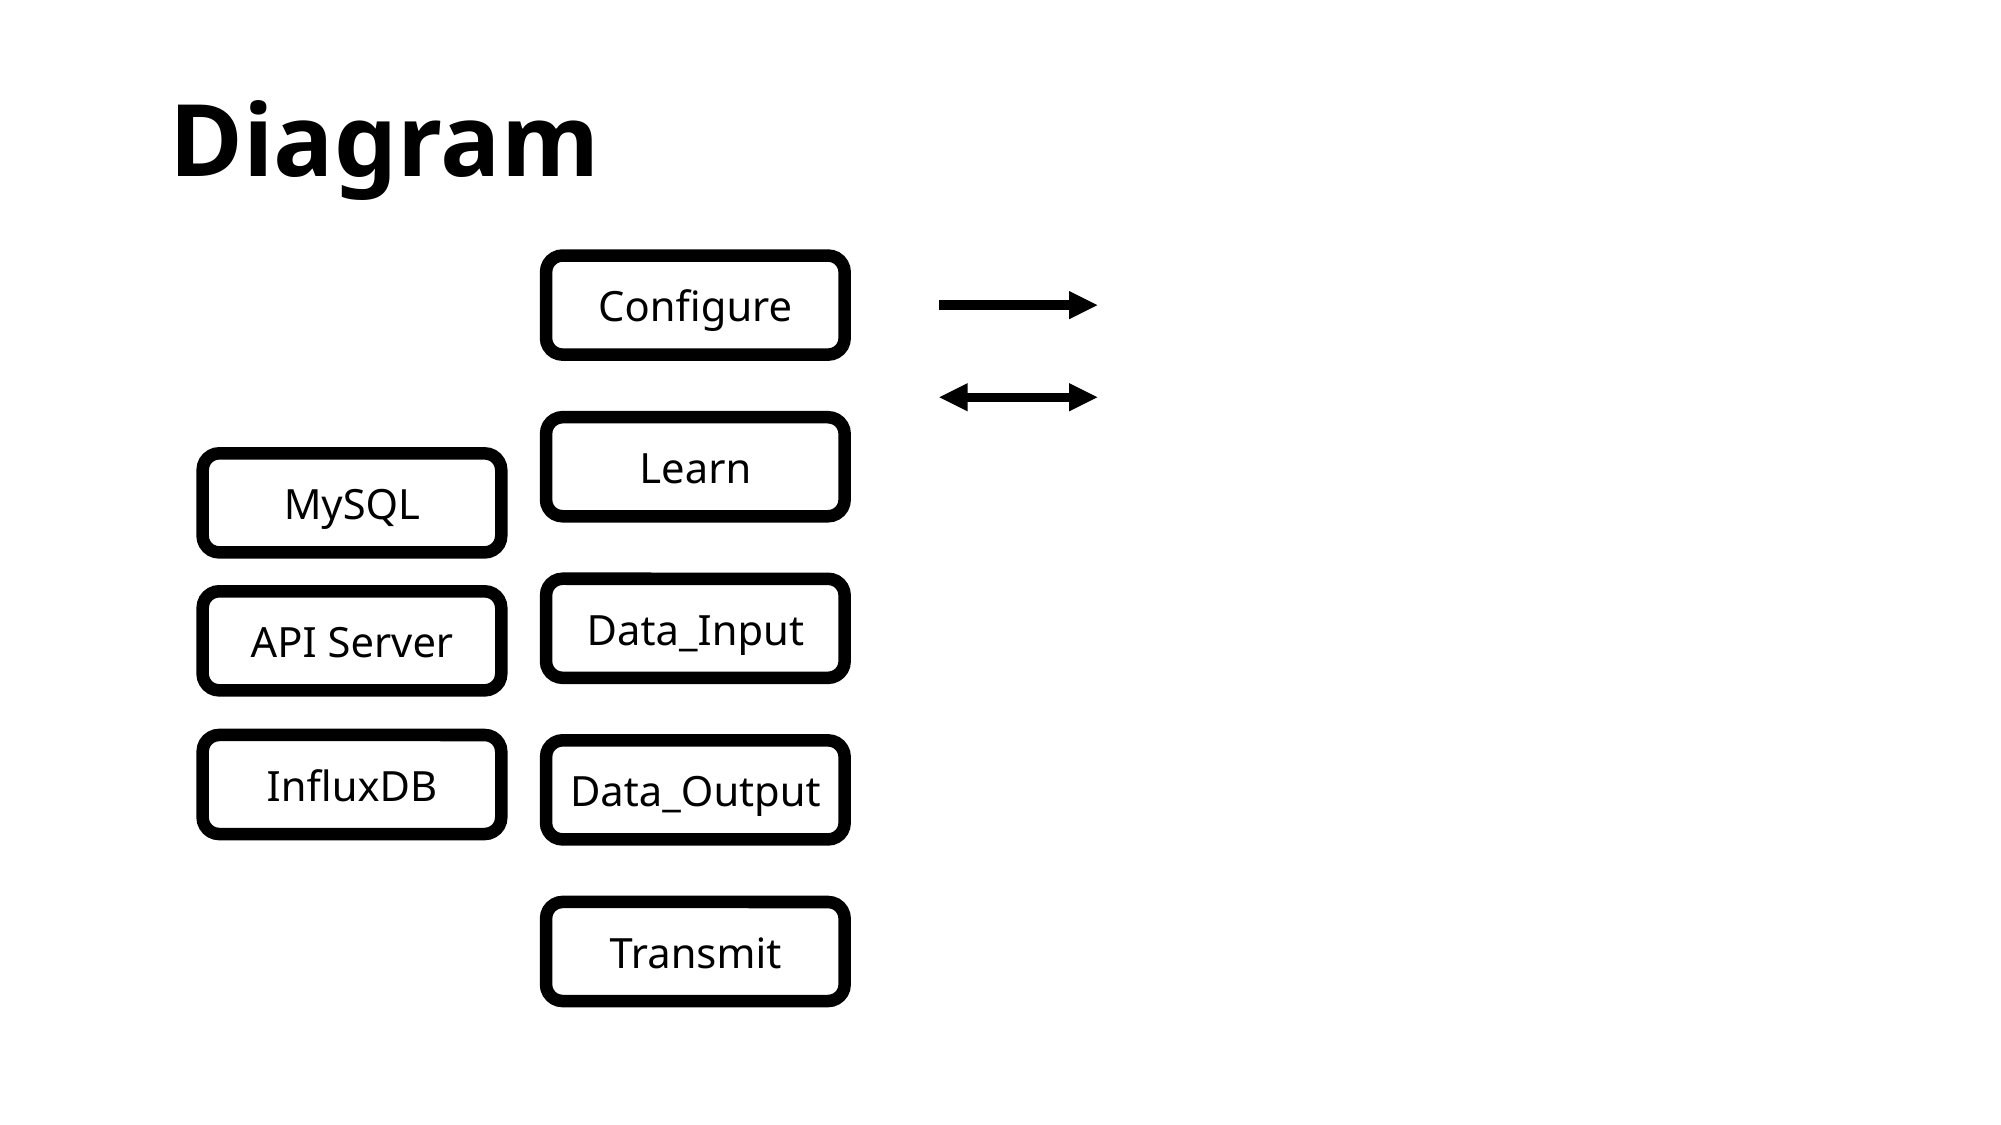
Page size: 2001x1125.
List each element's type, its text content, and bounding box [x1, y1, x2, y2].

text_box Transmit [544, 900, 846, 1003]
text_box Data_Output [544, 739, 846, 841]
text_box API Server [201, 590, 503, 692]
text_box Learn [544, 416, 846, 518]
text_box InfluxDB [201, 733, 503, 836]
text_box Diagram [154, 69, 845, 205]
text_box Configure [544, 254, 846, 356]
text_box MySQL [201, 452, 503, 554]
text_box Data_Input [544, 577, 846, 679]
